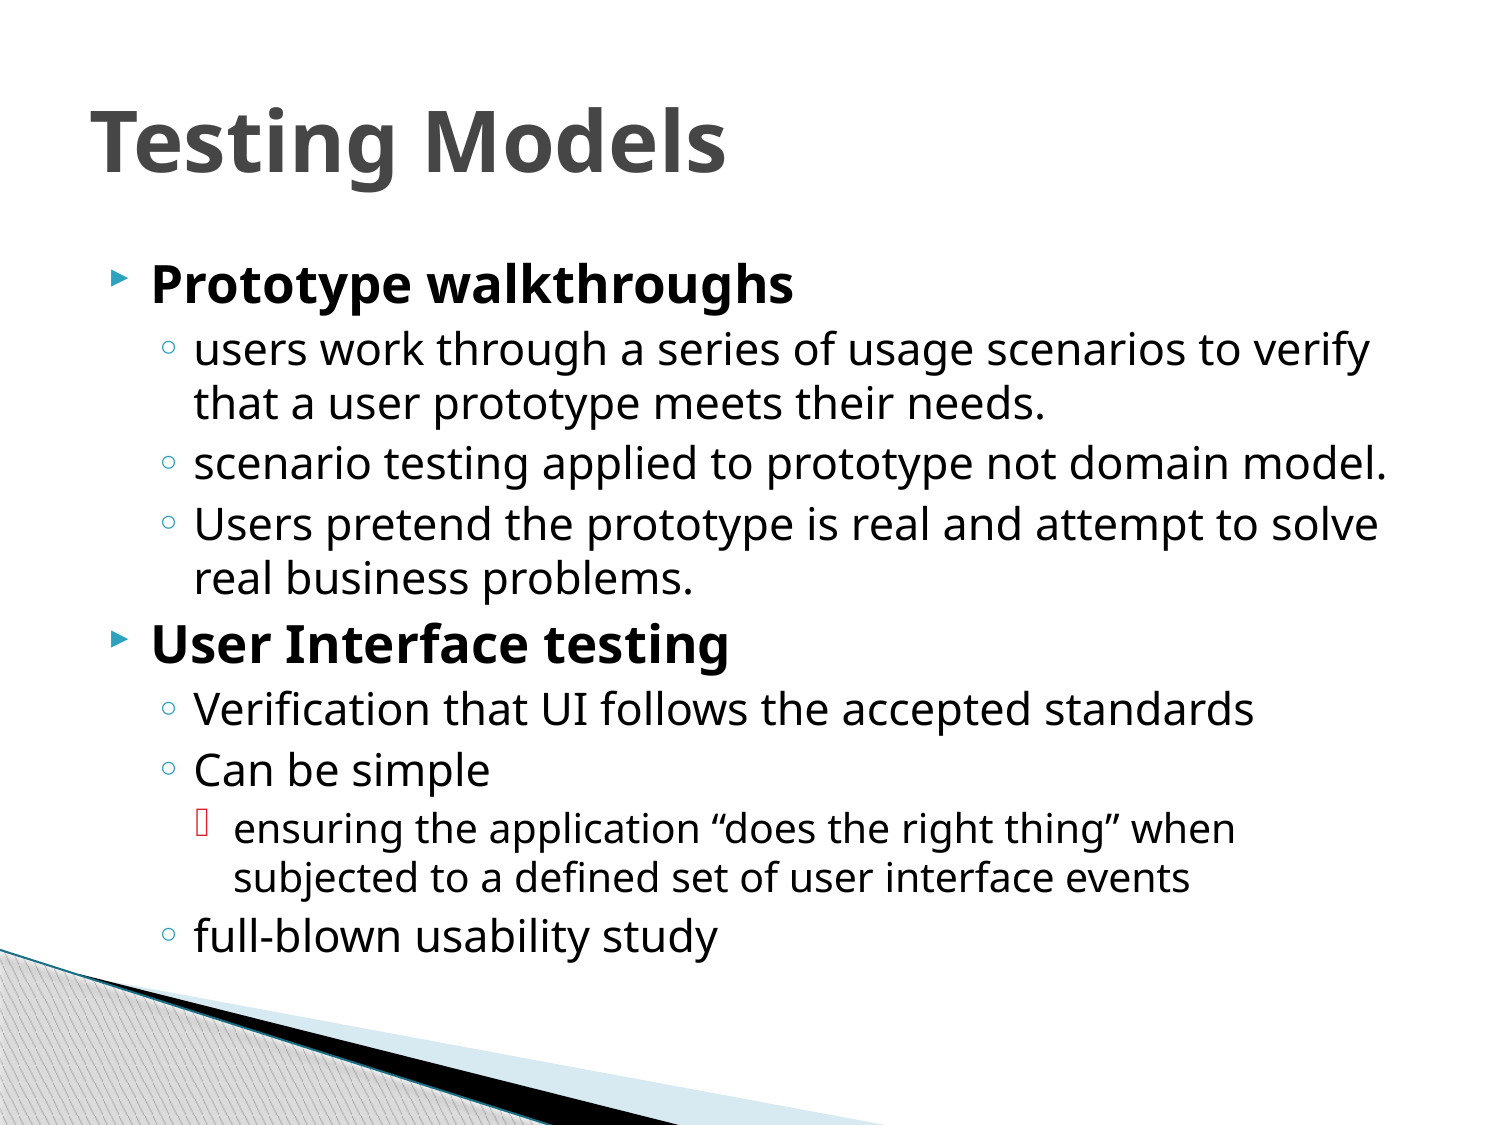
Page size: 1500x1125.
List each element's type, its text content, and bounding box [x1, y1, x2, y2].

title Testing Models [75, 45, 1425, 233]
list Prototype walkthroughs users work through a series of usage scenarios to verify that a user prototype meets their needs. scenario testing applied to prototype not domain model. Users pretend the prototype is real and attempt to solve real business problems. User Interface testing Verification that UI follows the accepted standards Can be simple ensuring the application “does the right thing” when subjected to a defined set of user interface events full-blown usability study [75, 243, 1425, 986]
